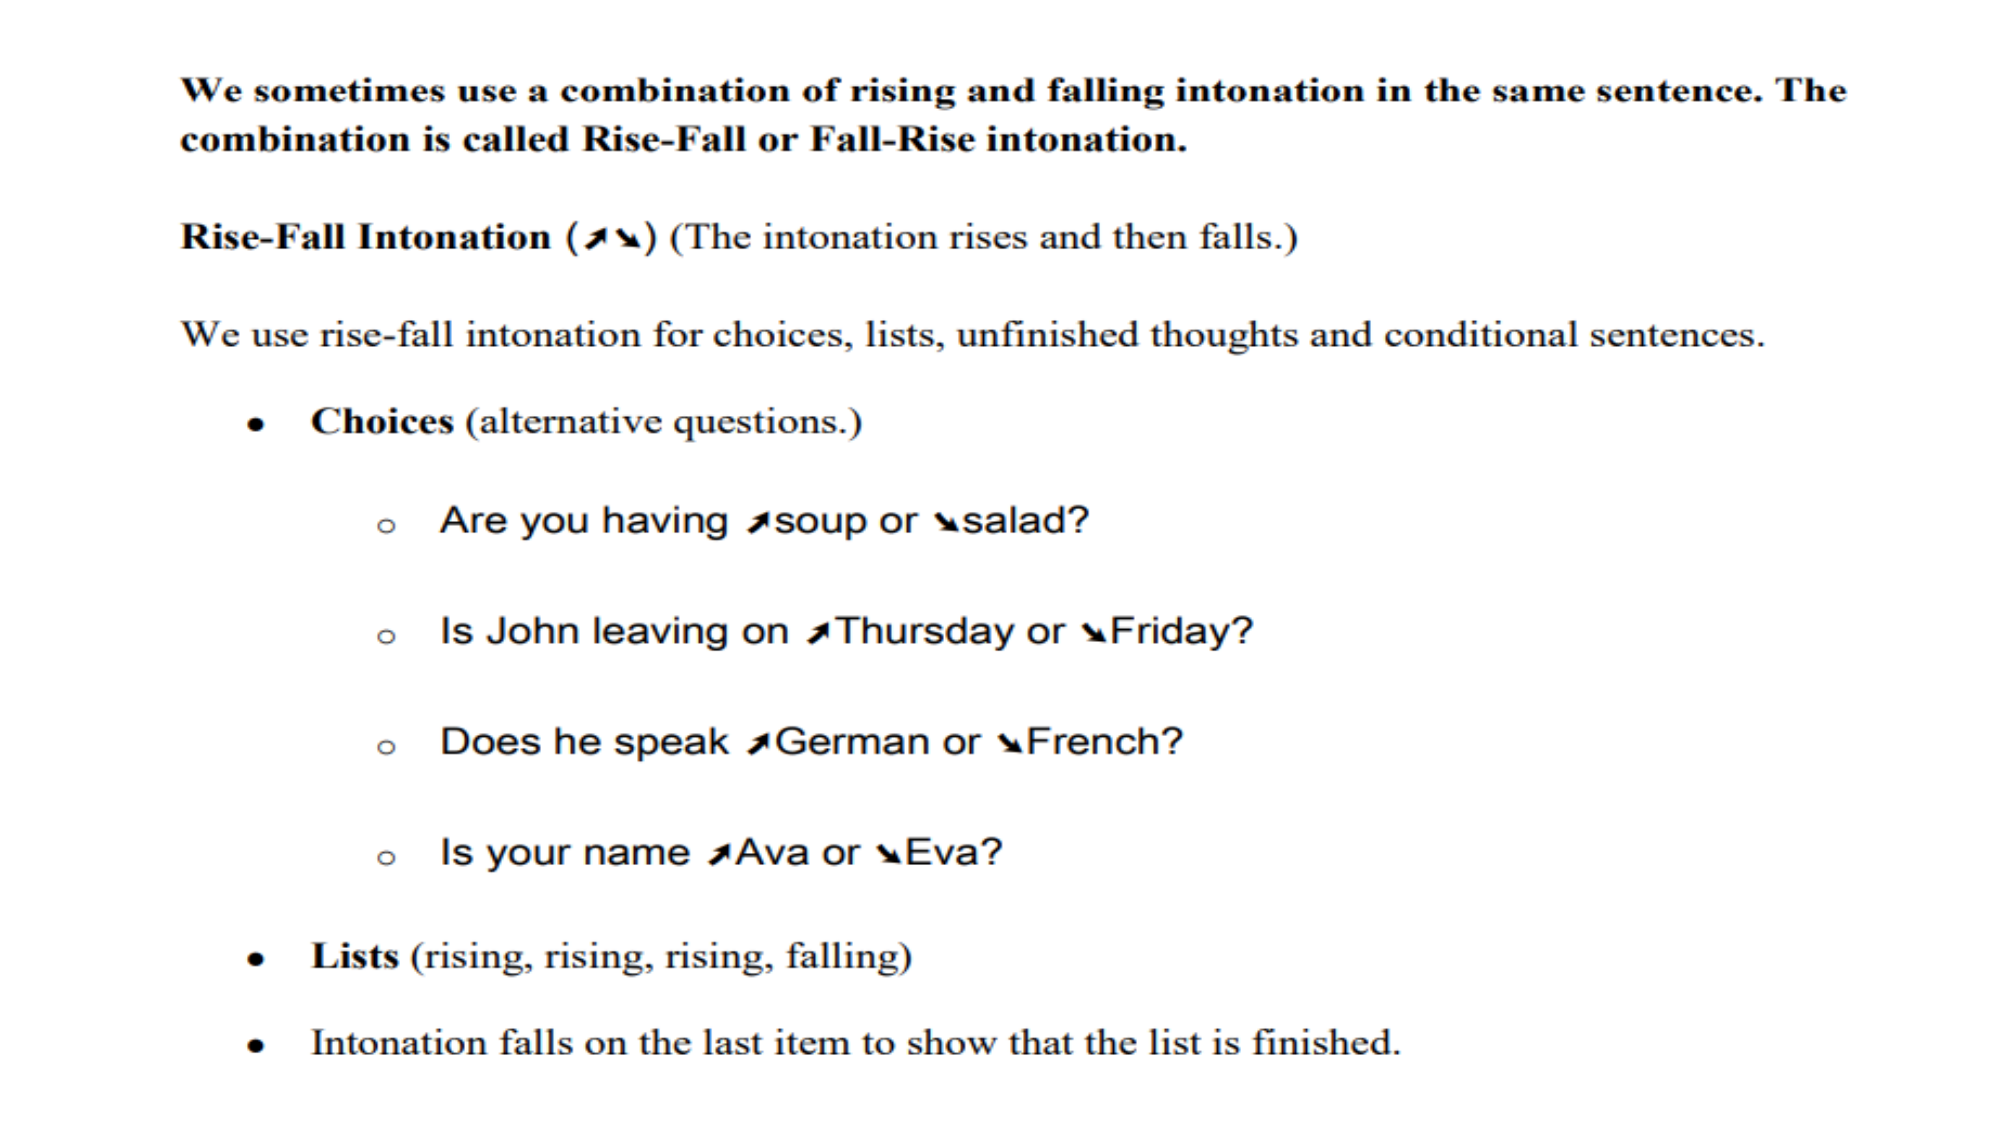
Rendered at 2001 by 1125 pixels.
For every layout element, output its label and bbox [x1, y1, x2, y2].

picture [155, 61, 1863, 1066]
